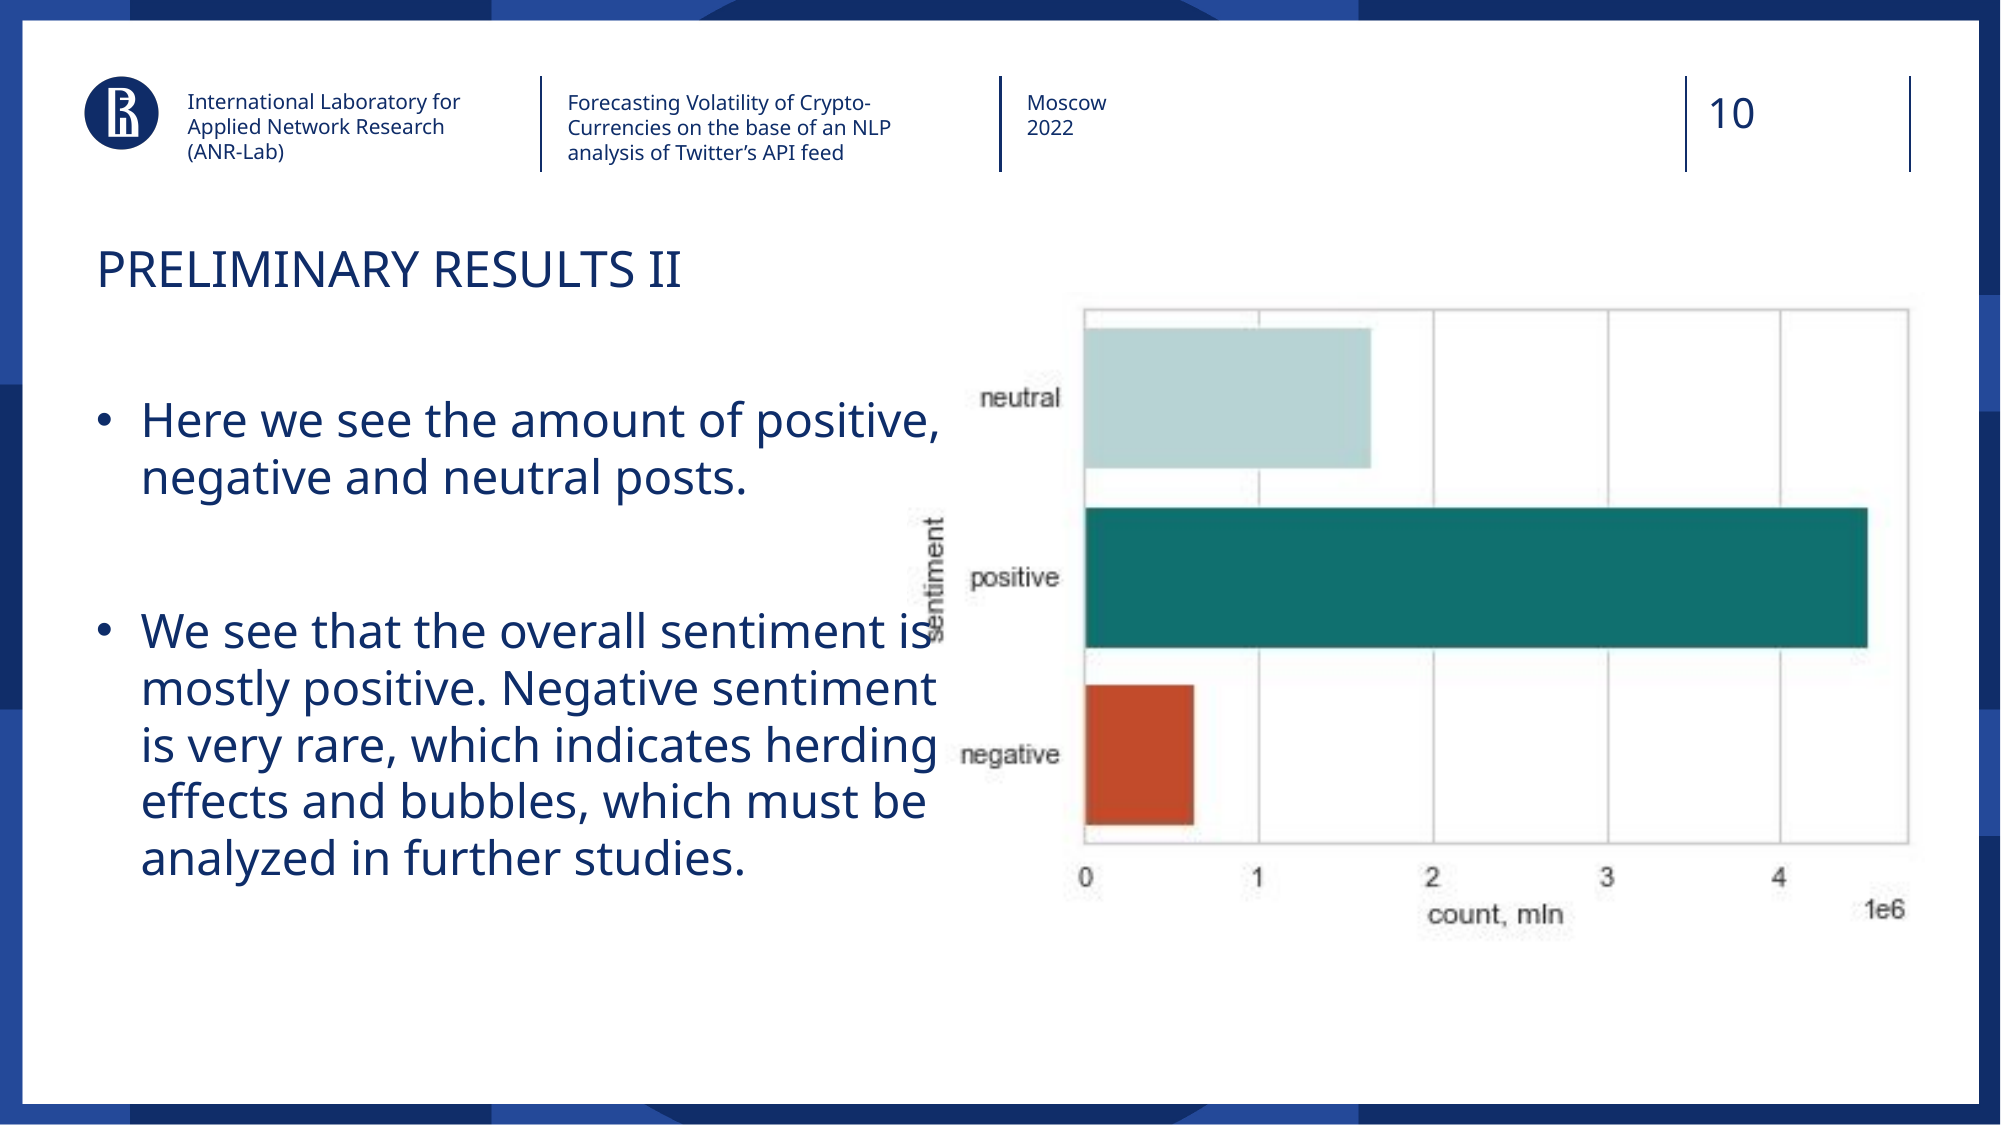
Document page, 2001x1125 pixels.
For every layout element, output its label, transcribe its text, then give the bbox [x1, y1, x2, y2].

list International Laboratory for Applied Network Research (ANR-Lab) [187, 88, 500, 157]
list Moscow 2022 [1026, 90, 1367, 157]
list Forecasting Volatility of Crypto-Currencies on the base of an NLP analysis of Twitter’s API feed [567, 90, 974, 159]
list Here we see the amount of positive, negative and neutral posts. We see that the overall sentiment is mostly positive. Negative sentiment is very rare, which indicates herding effects and bubbles, which must be analyzed in further studies. [96, 390, 957, 985]
picture [0, 0, 2001, 1125]
title PRELIMINARY RESULTS II [96, 237, 957, 365]
